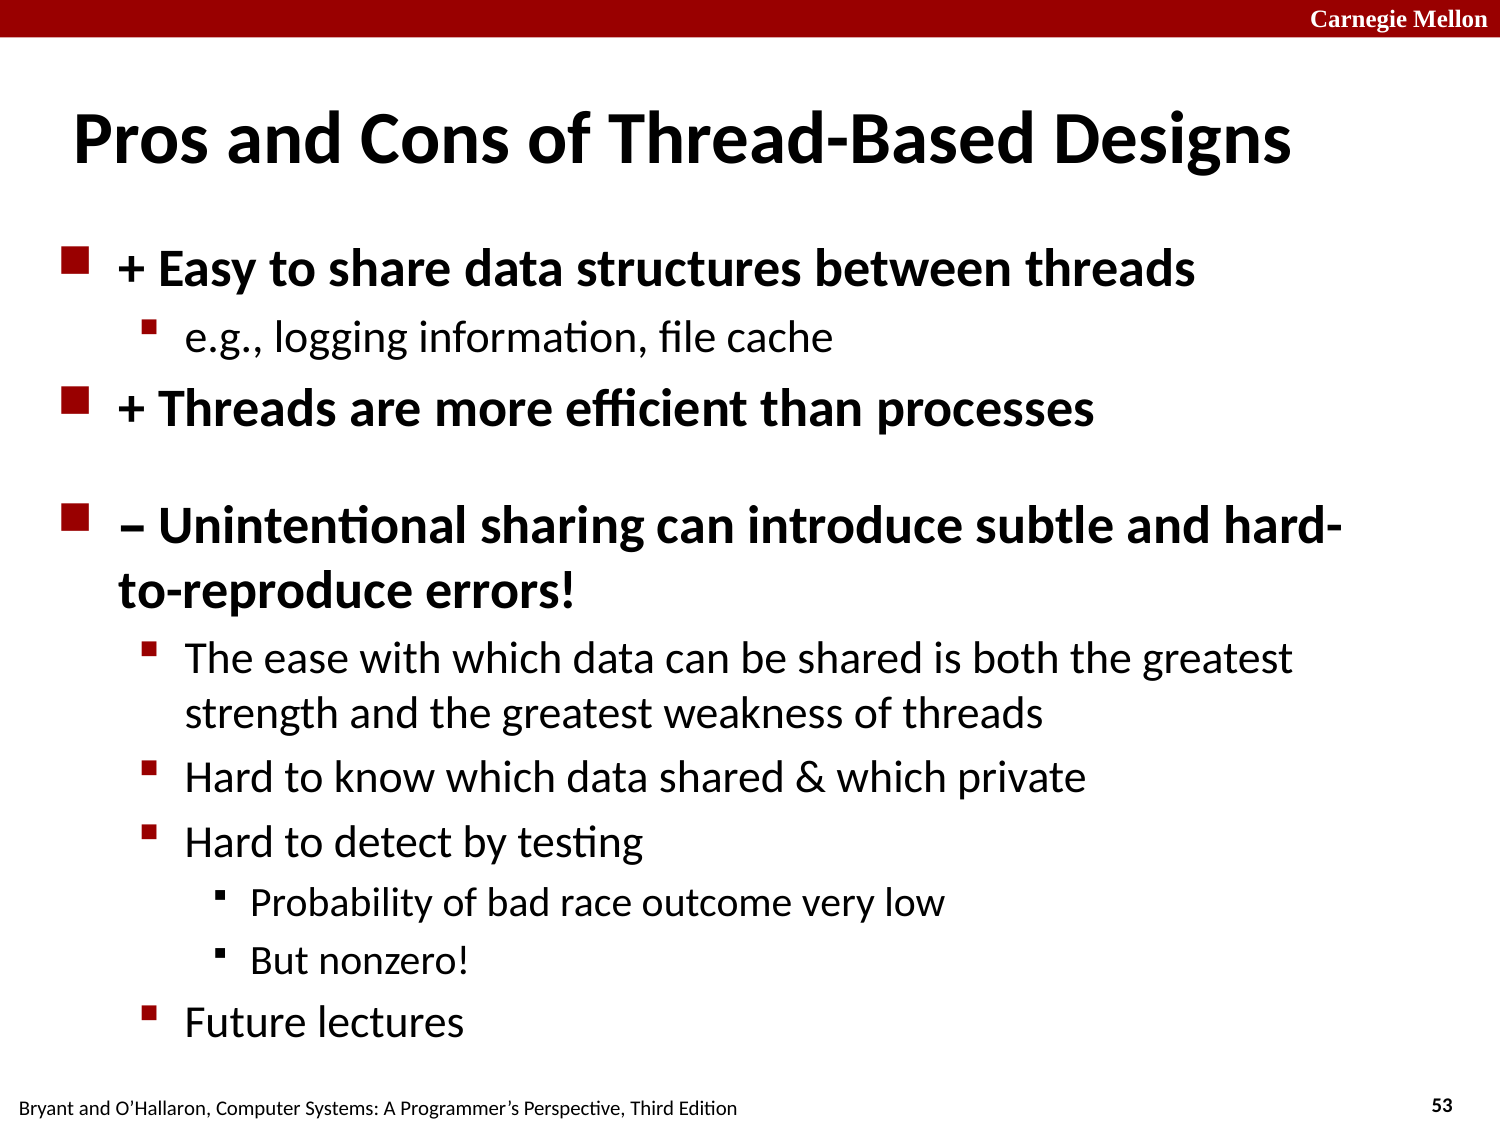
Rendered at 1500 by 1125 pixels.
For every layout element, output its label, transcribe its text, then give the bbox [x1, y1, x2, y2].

title Pros and Cons of Thread-Based Designs [58, 71, 1351, 197]
list + Easy to share data structures between threads e.g., logging information, file cache + Threads are more efficient than processes – Unintentional sharing can introduce subtle and hard-to-reproduce errors! The ease with which data can be shared is both the greatest strength and the greatest weakness of threads Hard to know which data shared & which private Hard to detect by testing Probability of bad race outcome very low But nonzero! Future lectures [47, 224, 1411, 1083]
